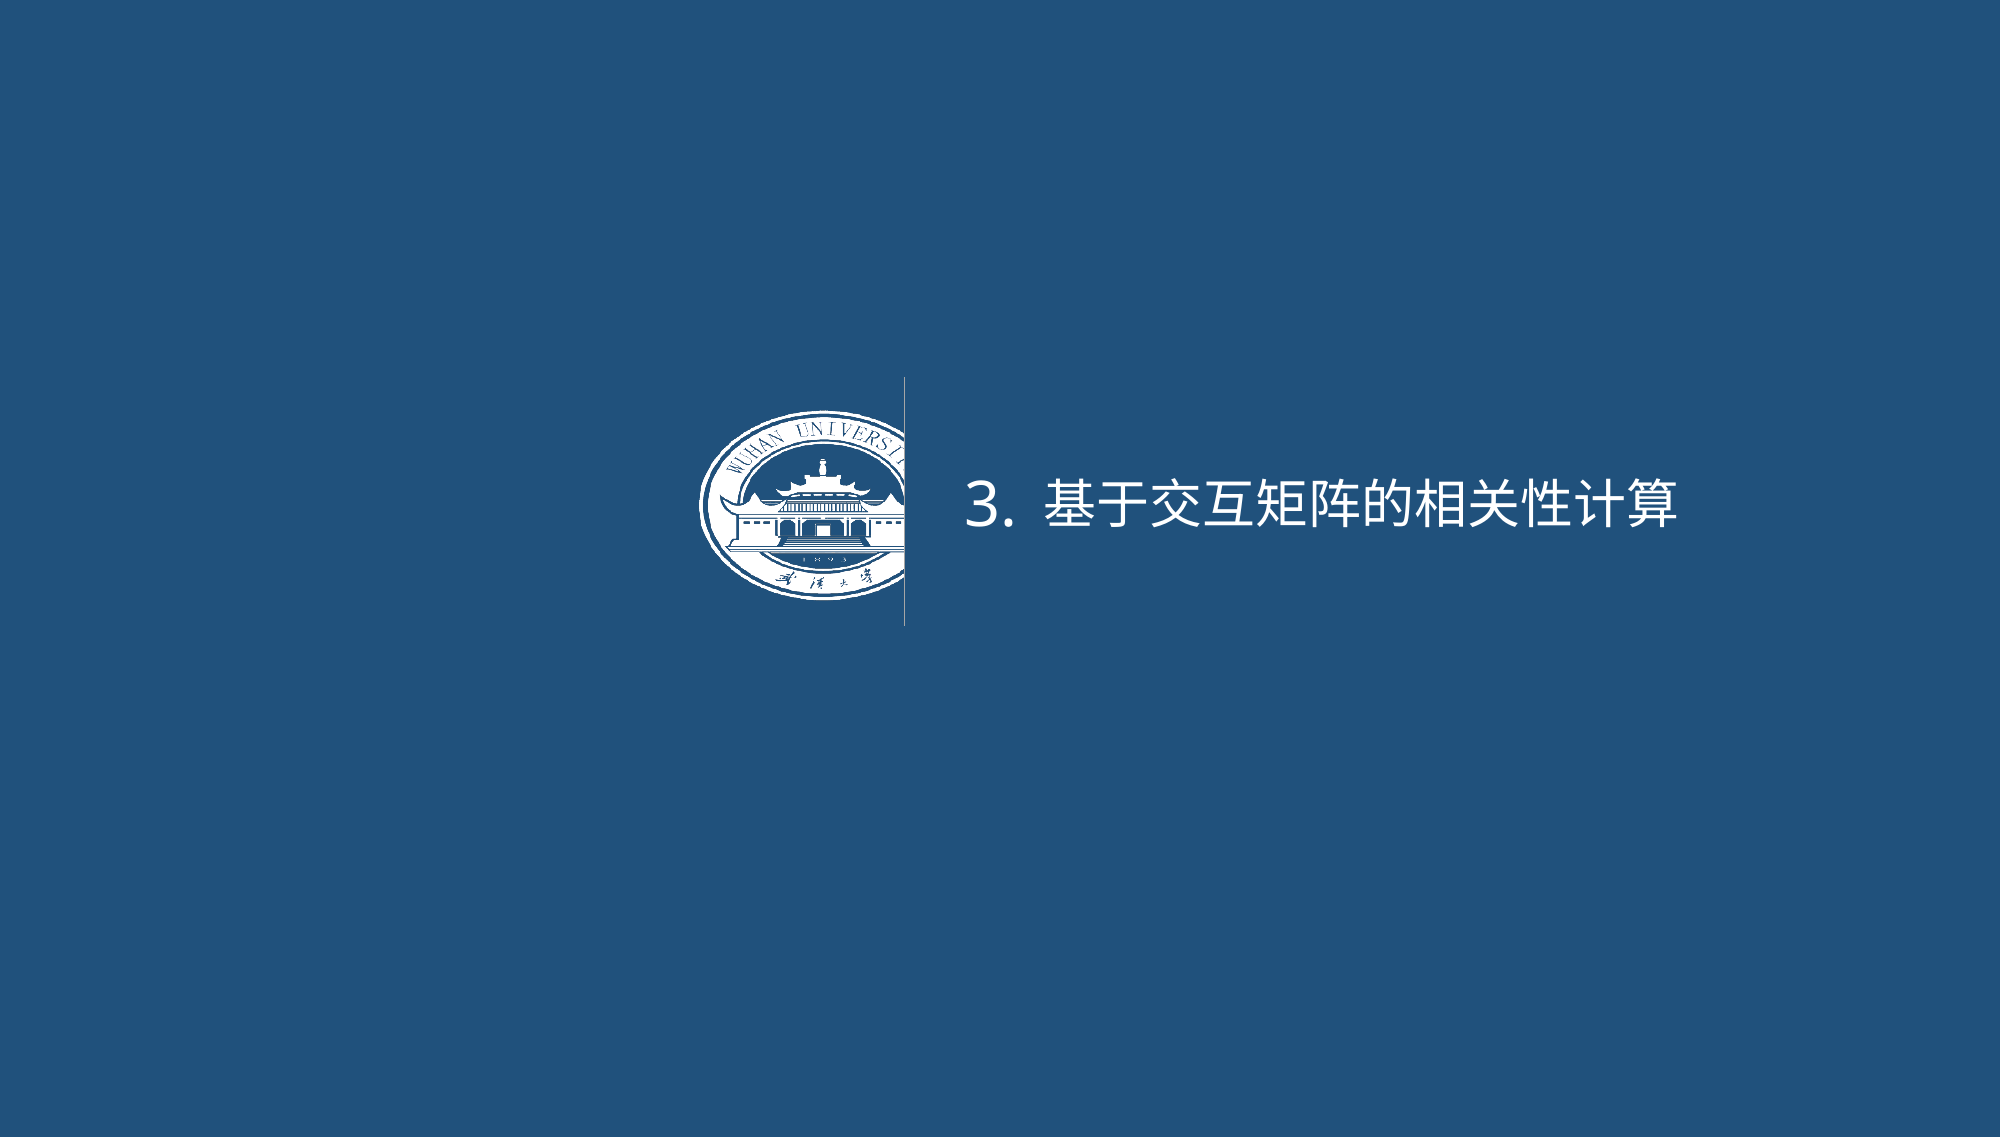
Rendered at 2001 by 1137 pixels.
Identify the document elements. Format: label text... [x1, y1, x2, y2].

picture [661, 315, 1001, 681]
list 3. [926, 456, 1055, 557]
list 基于交互矩阵的相关性计算 [1028, 449, 1701, 563]
